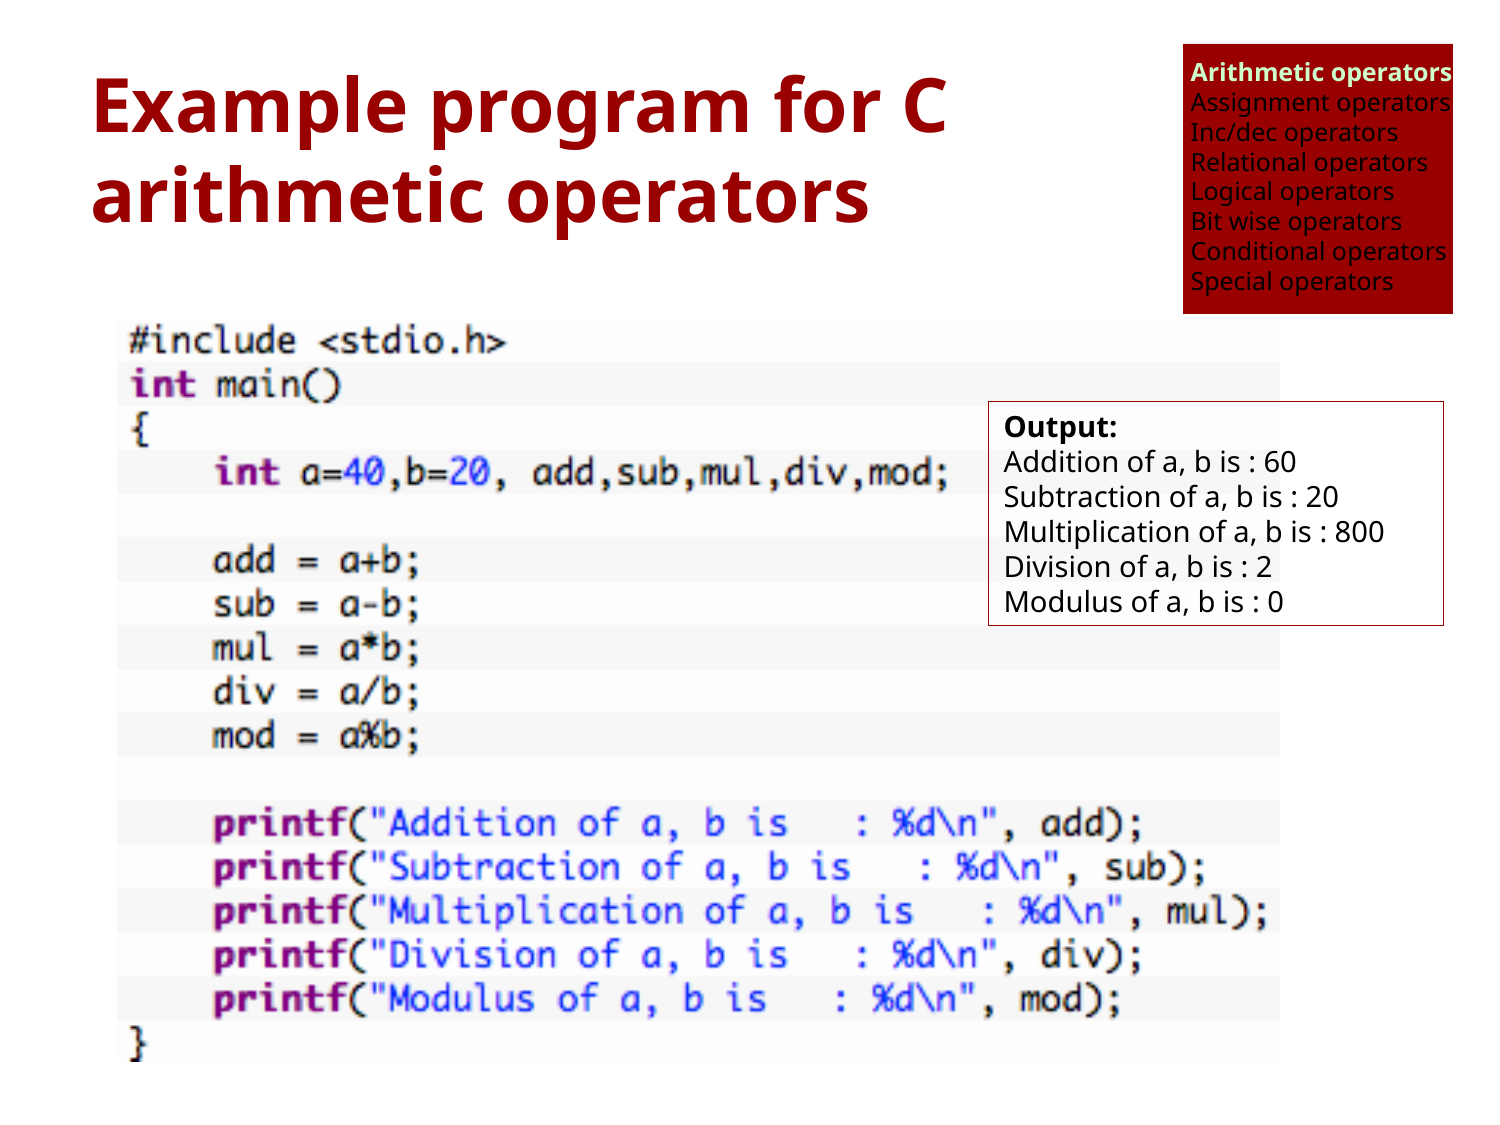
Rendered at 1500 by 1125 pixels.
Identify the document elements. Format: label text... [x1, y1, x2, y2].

title Example program for C arithmetic operators [75, 57, 1143, 246]
picture [116, 319, 1281, 1063]
text_box Arithmetic operators Assignment operators Inc/dec operators Relational operators Logical operators Bit wise operators Conditional operators Special operators [1175, 48, 1484, 304]
text_box Output: Addition of a, b is : 60 Subtraction of a, b is : 20 Multiplication of a, b is : 800 Division of a, b is : 2 Modulus of a, b is : 0 [1281, 401, 1444, 626]
